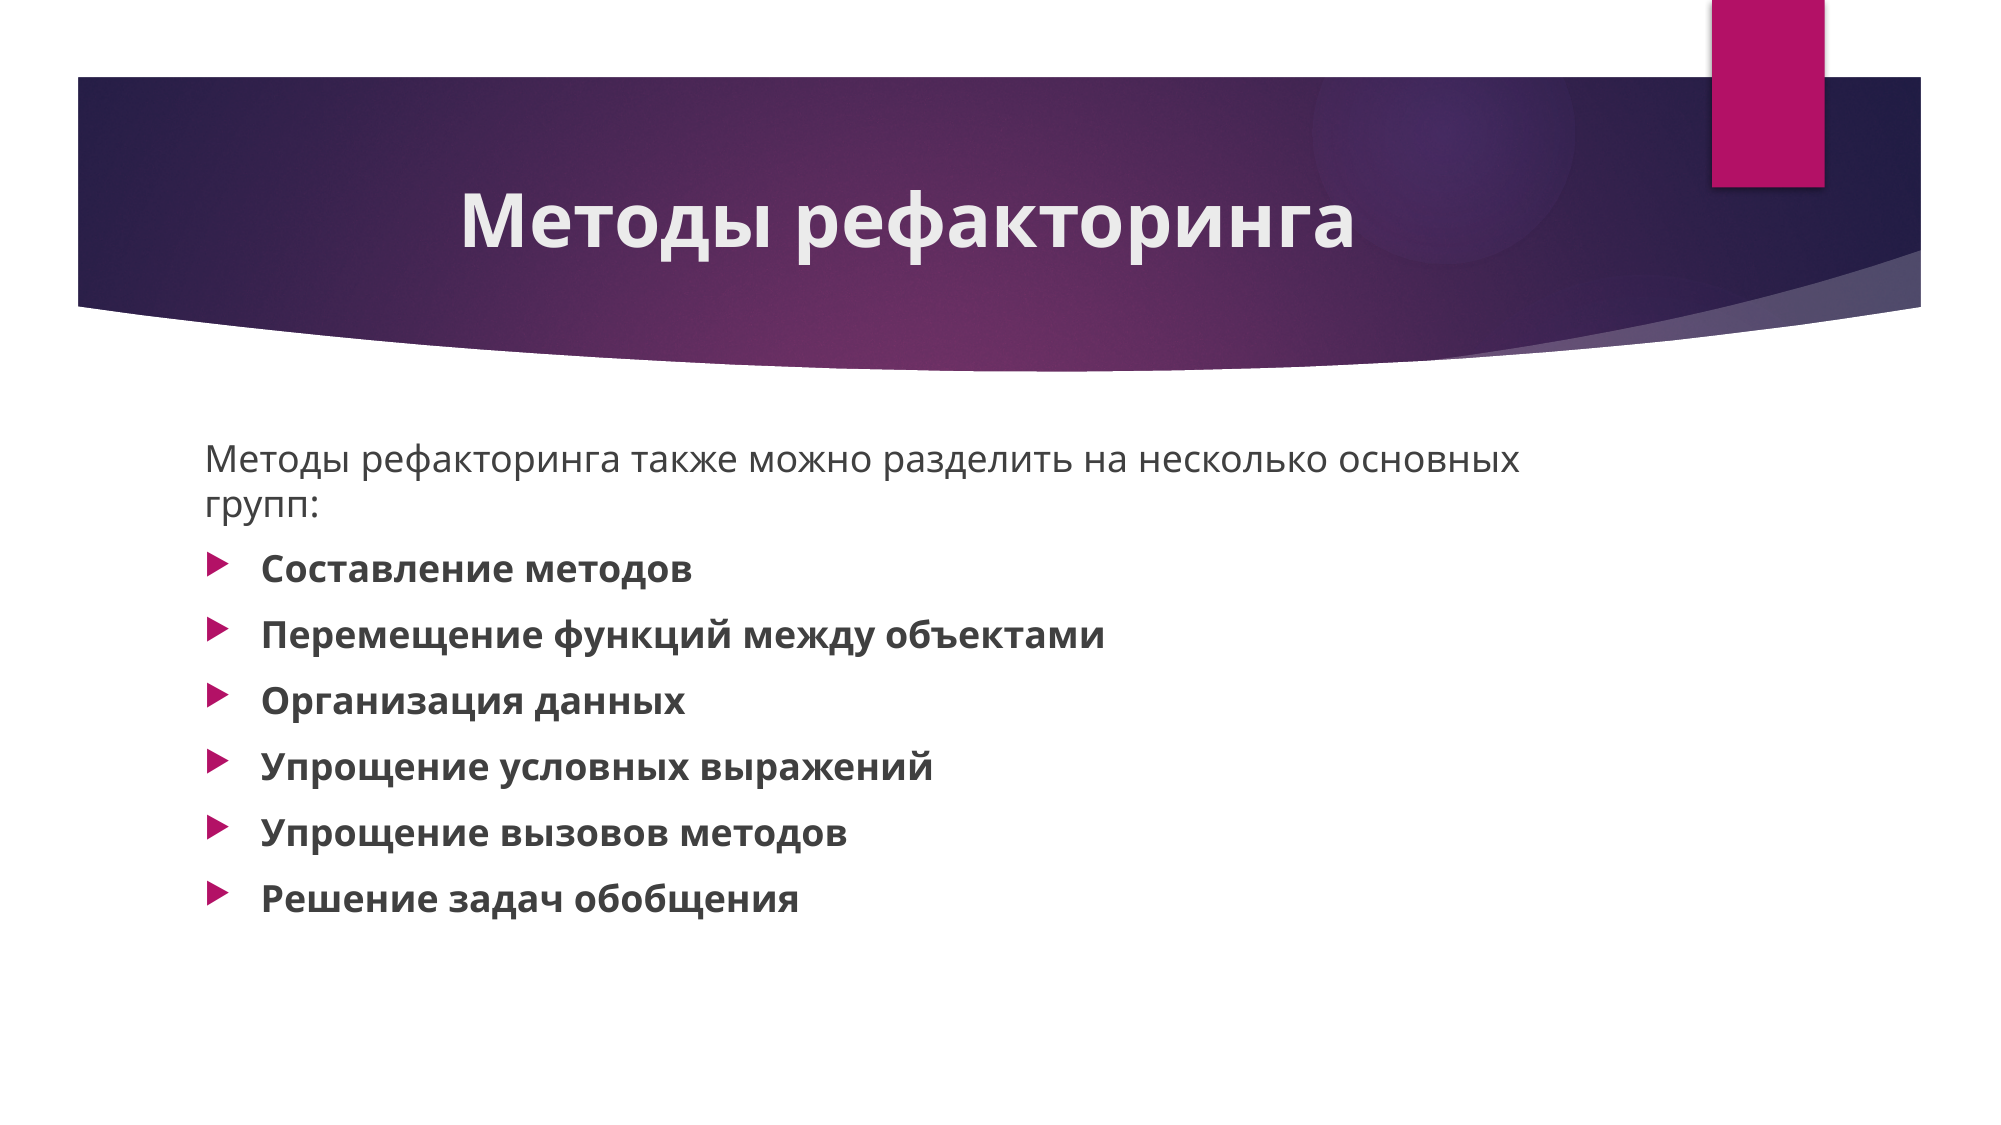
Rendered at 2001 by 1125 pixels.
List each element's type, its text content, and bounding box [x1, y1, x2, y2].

title Методы рефакторинга [189, 159, 1627, 276]
list Методы рефакторинга также можно разделить на несколько основных групп: Составление методов Перемещение функций между объектами Организация данных Упрощение условных выражений Упрощение вызовов методов Решение задач обобщения [189, 427, 1638, 988]
